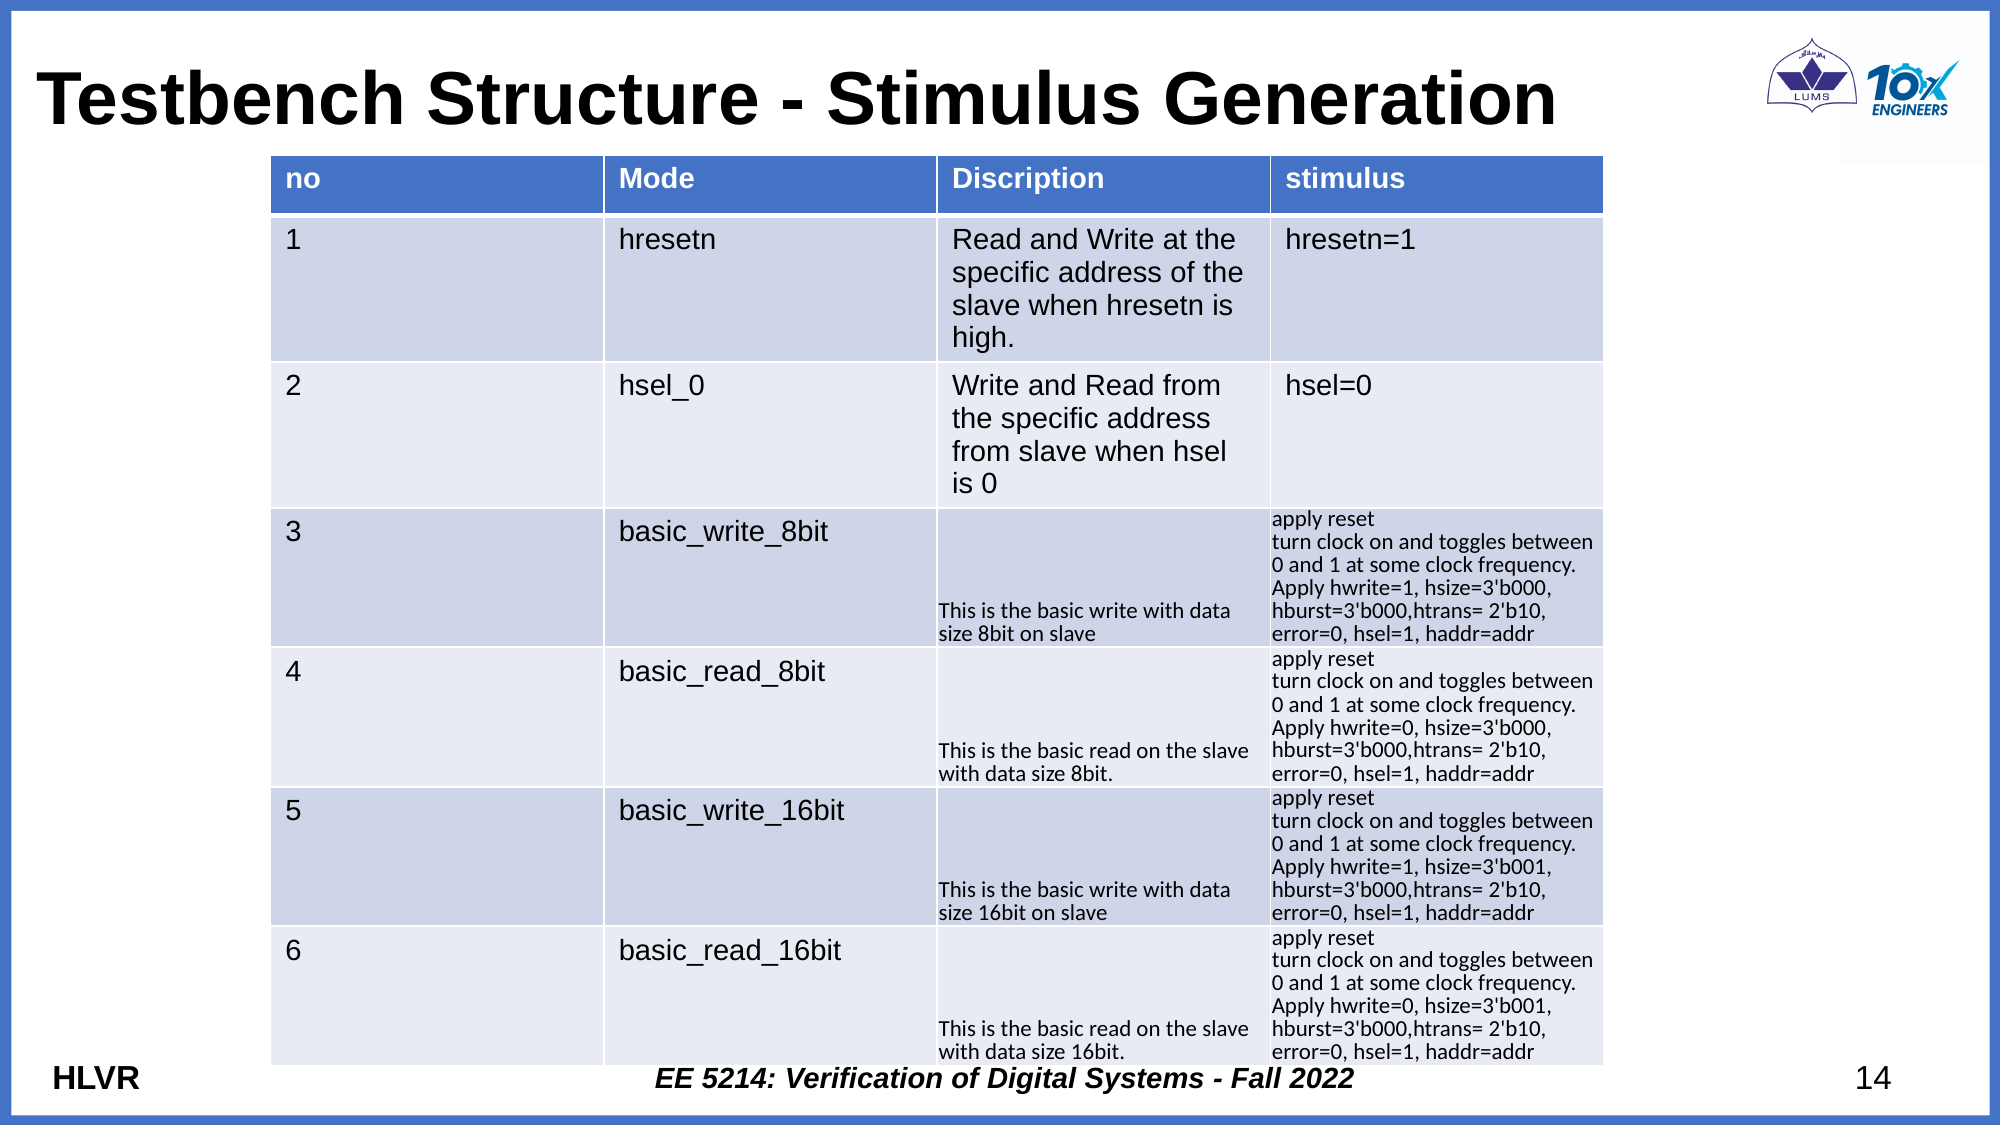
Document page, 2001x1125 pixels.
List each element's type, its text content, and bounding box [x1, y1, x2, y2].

title Testbench Structure - Stimulus Generation [21, 23, 1718, 155]
table_cell Write and Read from the specific address from slave when hsel is 0 [938, 363, 1270, 507]
slide_number EE 5214: Verification of Digital Systems - Fall 2022 [556, 1066, 1454, 1106]
table_cell hsel=0 [1271, 363, 1603, 507]
table_cell Read and Write at the specific address of the slave when hresetn is high. [938, 218, 1270, 361]
table_cell This is the basic write with data size 16bit on slave [938, 788, 1270, 925]
table_cell 4 [271, 648, 603, 786]
table_cell 6 [271, 927, 603, 1065]
table_cell This is the basic read on the slave with data size 16bit. [938, 927, 1270, 1065]
table_header no [271, 156, 603, 213]
picture [1767, 14, 1989, 165]
table_cell This is the basic write with data size 8bit on slave [938, 509, 1270, 646]
slide_number HLVR [37, 1047, 271, 1106]
table_header Mode [605, 156, 936, 213]
table_header Discription [938, 156, 1270, 213]
table_cell This is the basic read on the slave with data size 8bit. [938, 648, 1270, 786]
slide_number 14 [1839, 1047, 1990, 1106]
table_header stimulus [1271, 156, 1603, 213]
table_cell hresetn [605, 218, 936, 361]
table_cell hresetn=1 [1271, 218, 1603, 361]
table_cell 3 [271, 509, 603, 646]
table_cell 2 [271, 363, 603, 507]
table_cell apply reset turn clock on and toggles between 0 and 1 at some clock frequency. Apply hwrite=0, hsize=3'b000, hburst=3'b000,htrans= 2'b10, error=0, hsel=1, haddr=addr [1271, 648, 1603, 786]
table_cell apply reset turn clock on and toggles between 0 and 1 at some clock frequency. Apply hwrite=0, hsize=3'b001, hburst=3'b000,htrans= 2'b10, error=0, hsel=1, haddr=addr [1271, 927, 1603, 1065]
table_cell 5 [271, 788, 603, 925]
table_cell 1 [271, 218, 603, 361]
table_cell basic_write_16bit [605, 788, 936, 925]
table_cell basic_read_16bit [605, 927, 936, 1065]
table_cell basic_write_8bit [605, 509, 936, 646]
table_cell apply reset turn clock on and toggles between 0 and 1 at some clock frequency. Apply hwrite=1, hsize=3'b000, hburst=3'b000,htrans= 2'b10, error=0, hsel=1, haddr=addr [1271, 509, 1603, 646]
table_cell hsel_0 [605, 363, 936, 507]
table_cell apply reset turn clock on and toggles between 0 and 1 at some clock frequency. Apply hwrite=1, hsize=3'b001, hburst=3'b000,htrans= 2'b10, error=0, hsel=1, haddr=addr [1271, 788, 1603, 925]
table_cell basic_read_8bit [605, 648, 936, 786]
